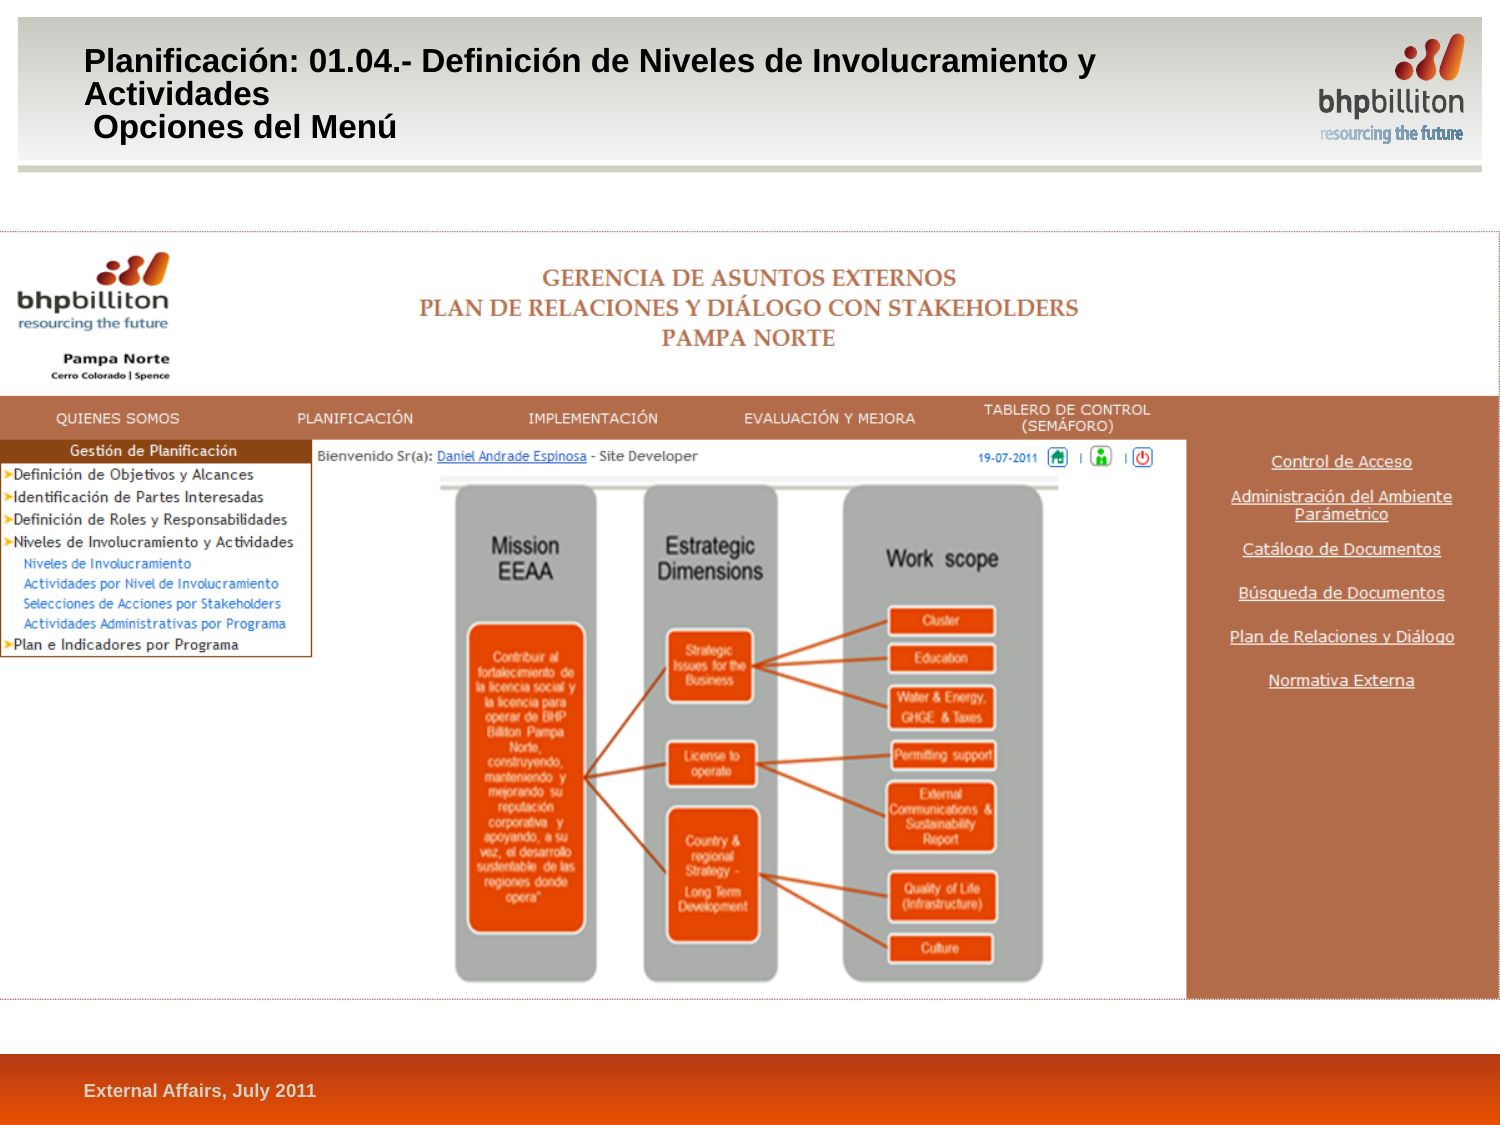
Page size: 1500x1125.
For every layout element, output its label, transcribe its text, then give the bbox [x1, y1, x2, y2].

title Planificación: 01.04.- Definición de Niveles de Involucramiento y Actividades Opciones del Menú [83, 29, 1286, 162]
picture [0, 231, 1500, 1000]
picture [1404, 46, 1418, 60]
text_box External Affairs, July 2011 [83, 1079, 1071, 1110]
picture [1439, 33, 1465, 81]
picture [1416, 38, 1441, 81]
picture [1395, 61, 1414, 81]
